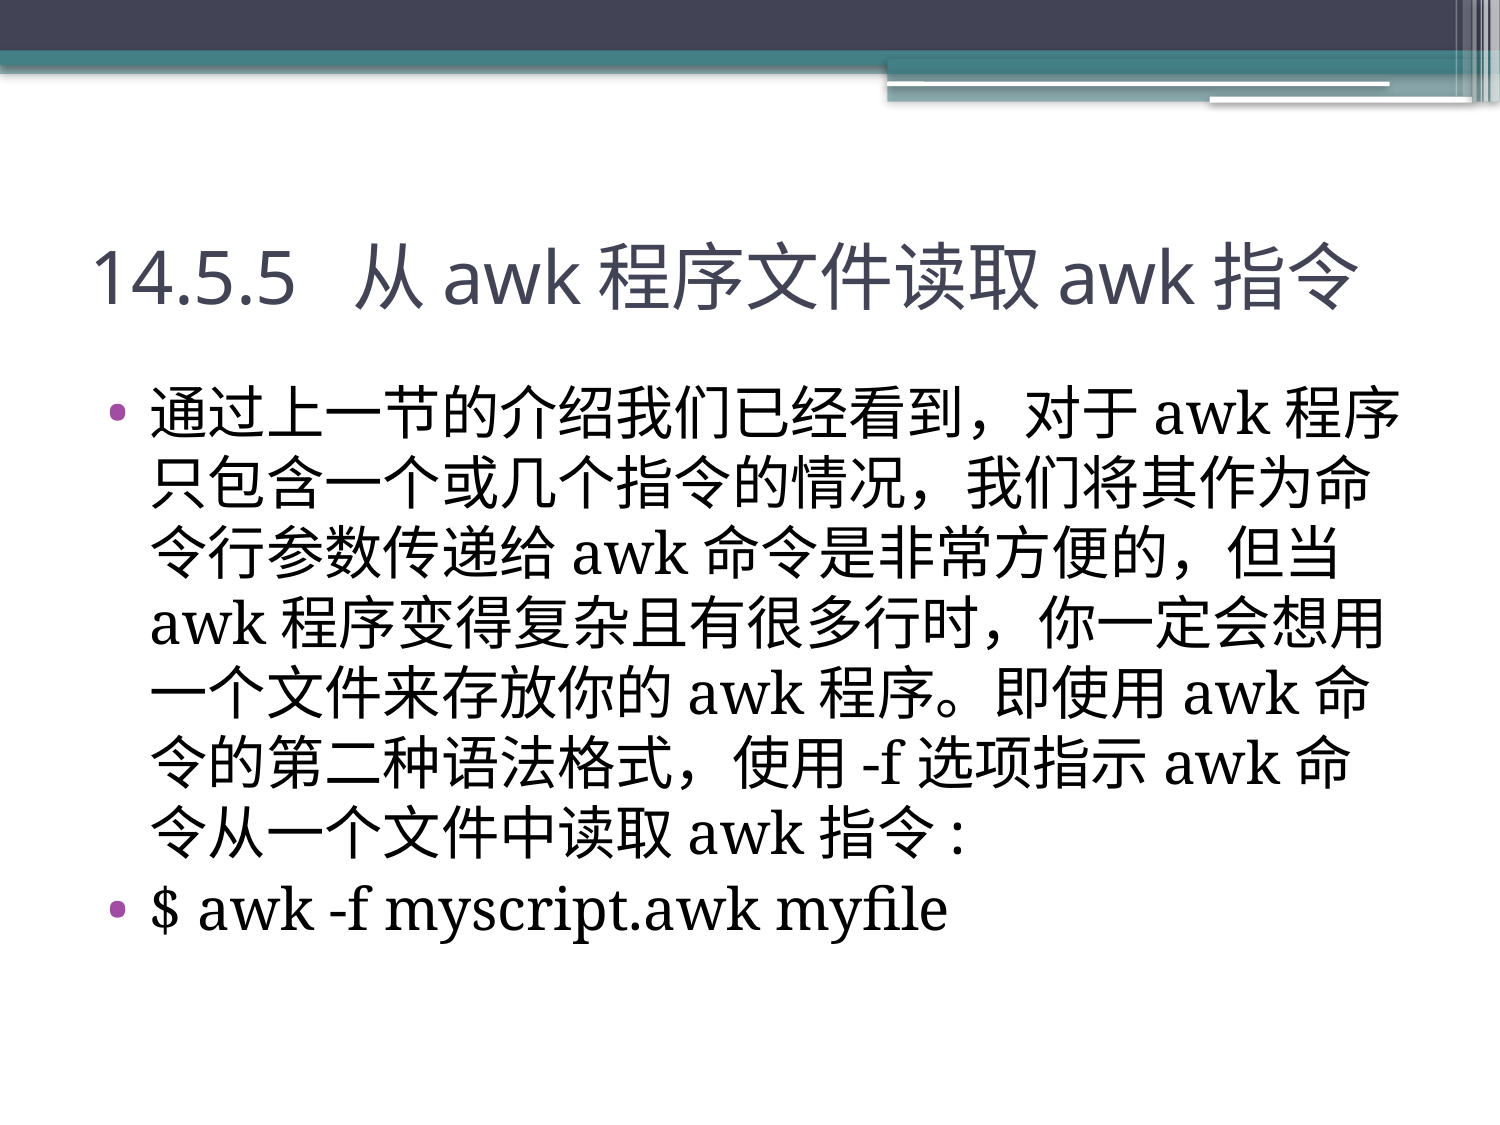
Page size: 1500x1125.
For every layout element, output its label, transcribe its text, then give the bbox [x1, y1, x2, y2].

title 14.5.5 从awk程序文件读取awk指令 [75, 187, 1425, 363]
list 通过上一节的介绍我们已经看到，对于awk程序只包含一个或几个指令的情况，我们将其作为命令行参数传递给awk命令是非常方便的，但当awk程序变得复杂且有很多行时，你一定会想用一个文件来存放你的awk程序。即使用awk命令的第二种语法格式，使用-f选项指示awk命令从一个文件中读取awk指令: $ awk -f myscript.awk myfile [75, 368, 1425, 1079]
